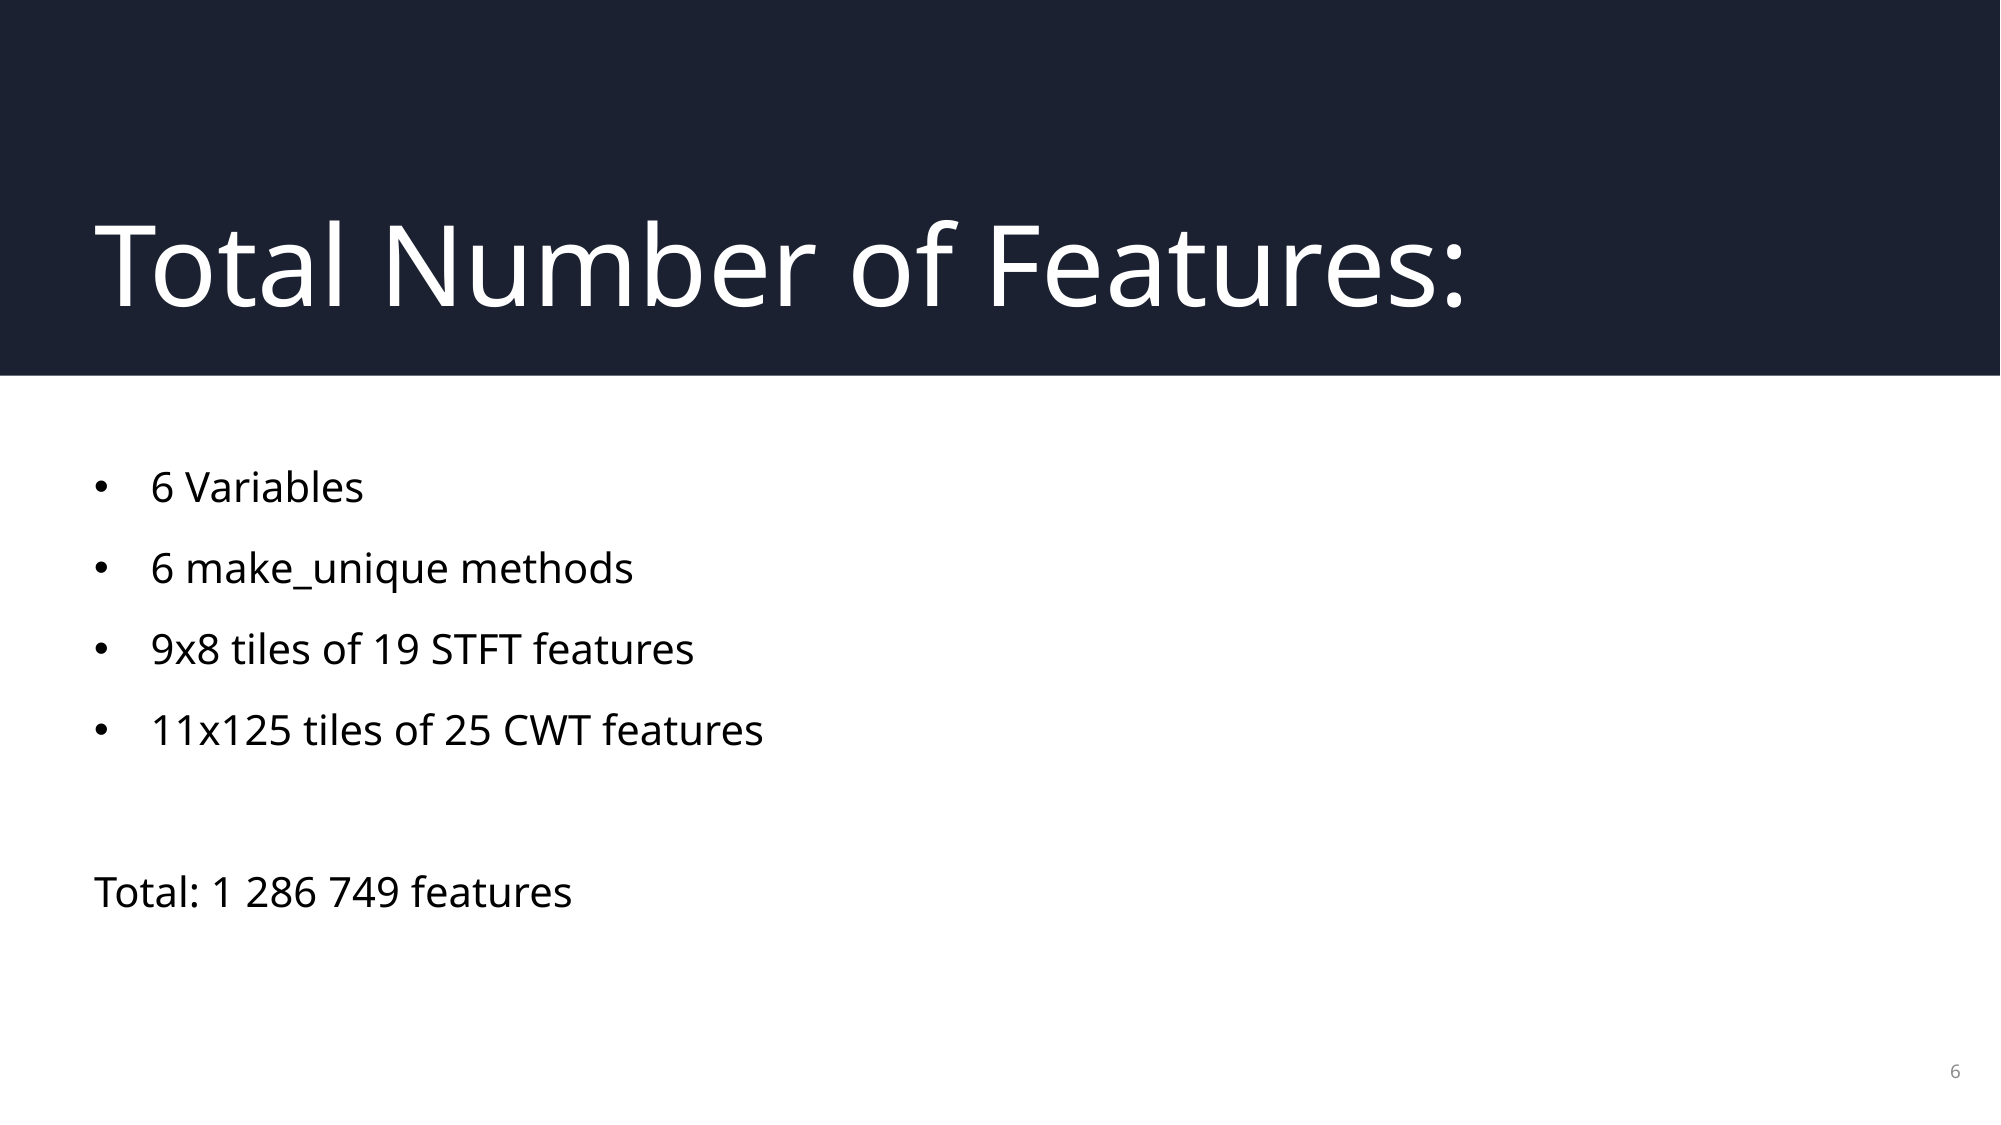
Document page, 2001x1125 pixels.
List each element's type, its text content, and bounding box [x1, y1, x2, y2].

title Total Number of Features: [79, 59, 1863, 337]
slide_number 6 [1765, 1042, 1976, 1103]
text_box 6 Variables 6 make_unique methods 9x8 tiles of 19 STFT features 11x125 tiles of 25 CWT features Total: 1 286 749 features [79, 443, 955, 1016]
